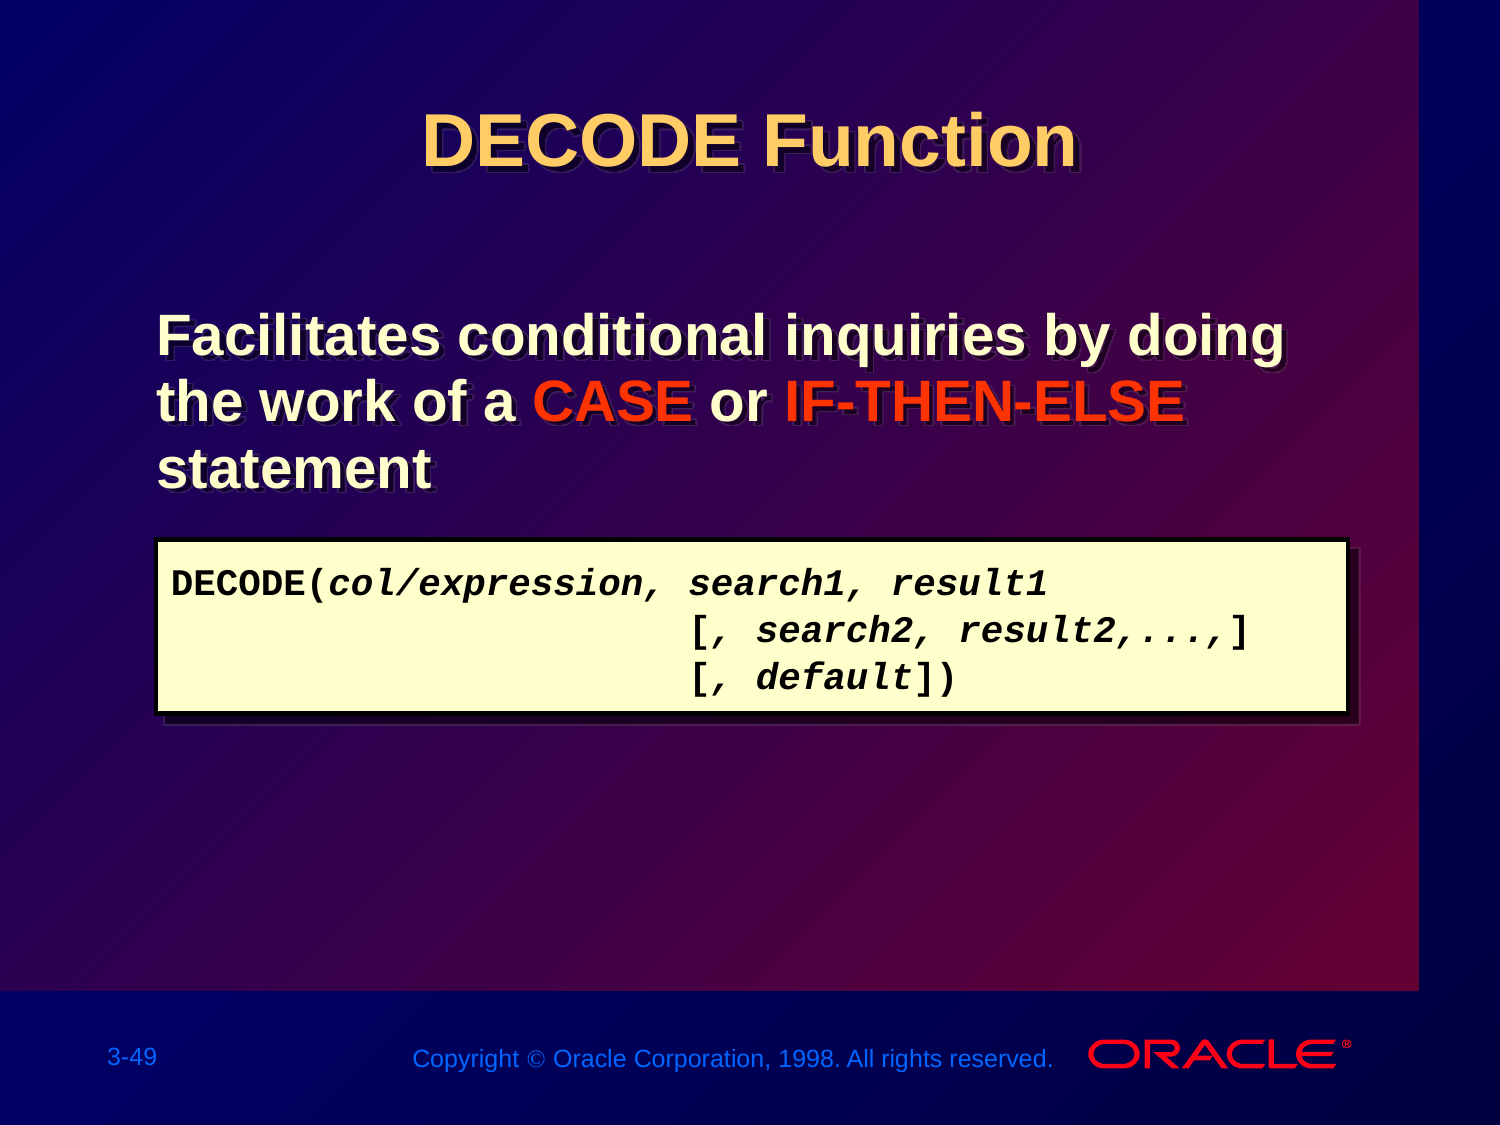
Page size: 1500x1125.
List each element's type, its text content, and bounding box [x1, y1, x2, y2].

list Facilitates conditional inquiries by doing the work of a CASE or IF-THEN-ELSE statement [141, 294, 1353, 510]
title DECODE Function [151, 83, 1349, 229]
text_box DECODE(col/expression, search1, result1 [, search2, result2,...,] [, default]) [155, 539, 1348, 714]
